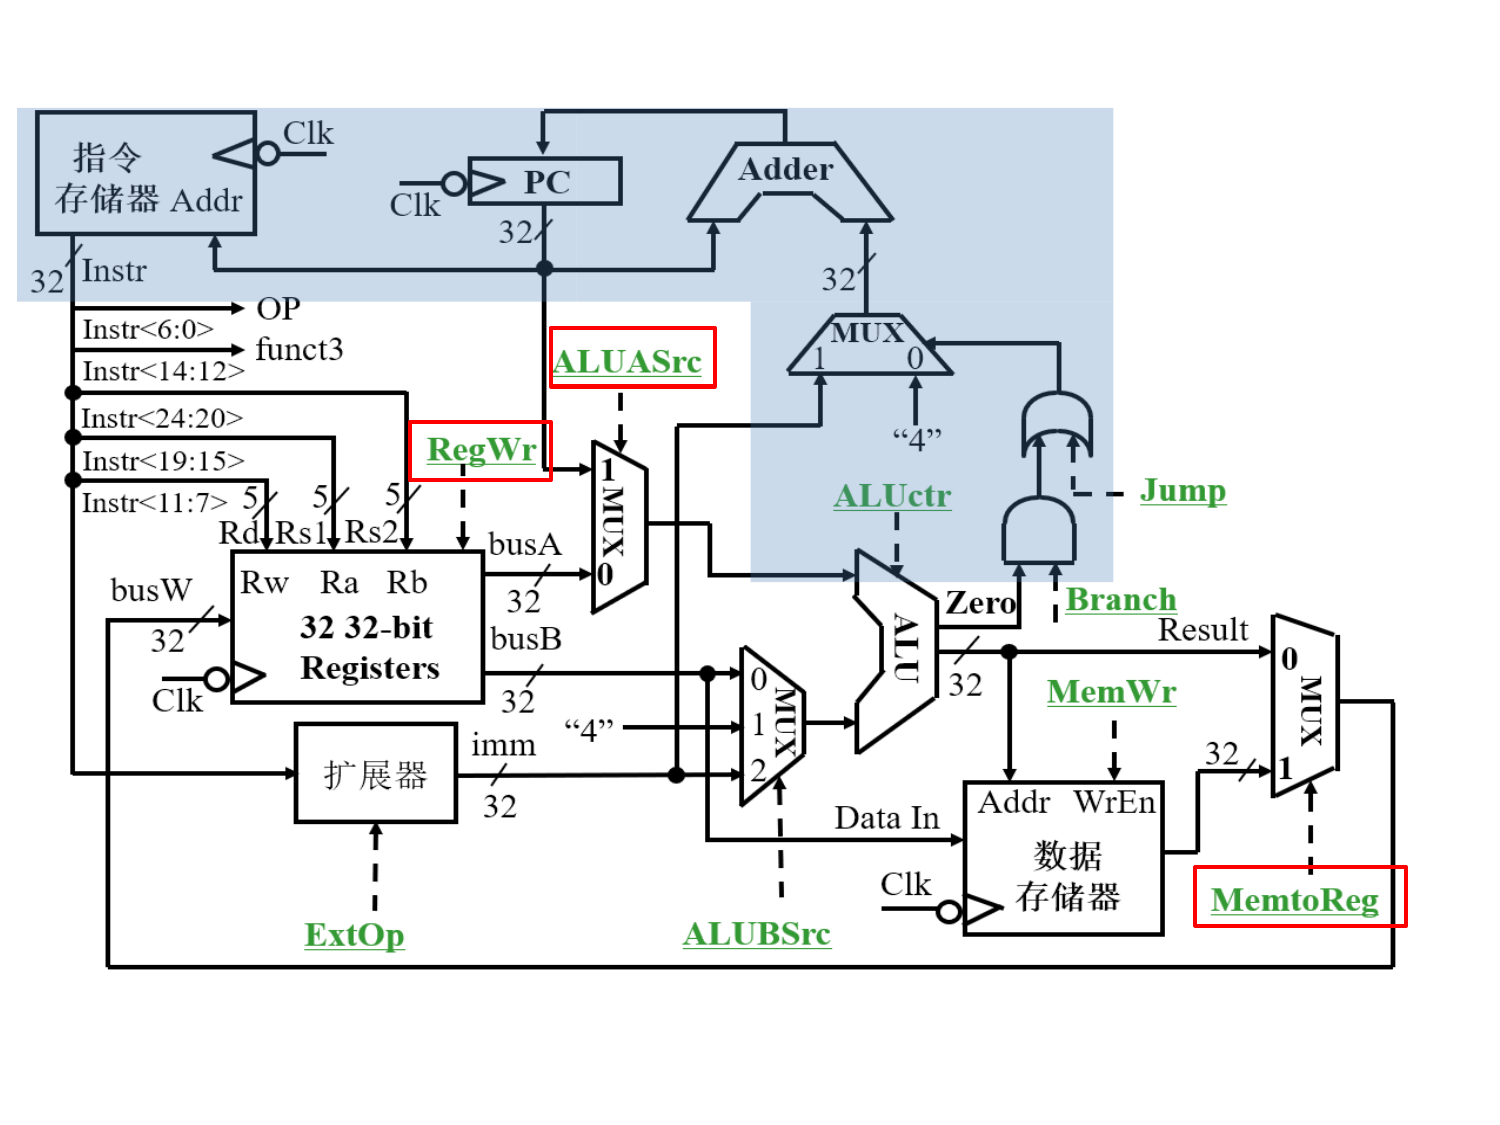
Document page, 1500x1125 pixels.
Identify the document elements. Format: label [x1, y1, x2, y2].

picture [21, 100, 1406, 983]
text_box [16, 107, 1114, 583]
